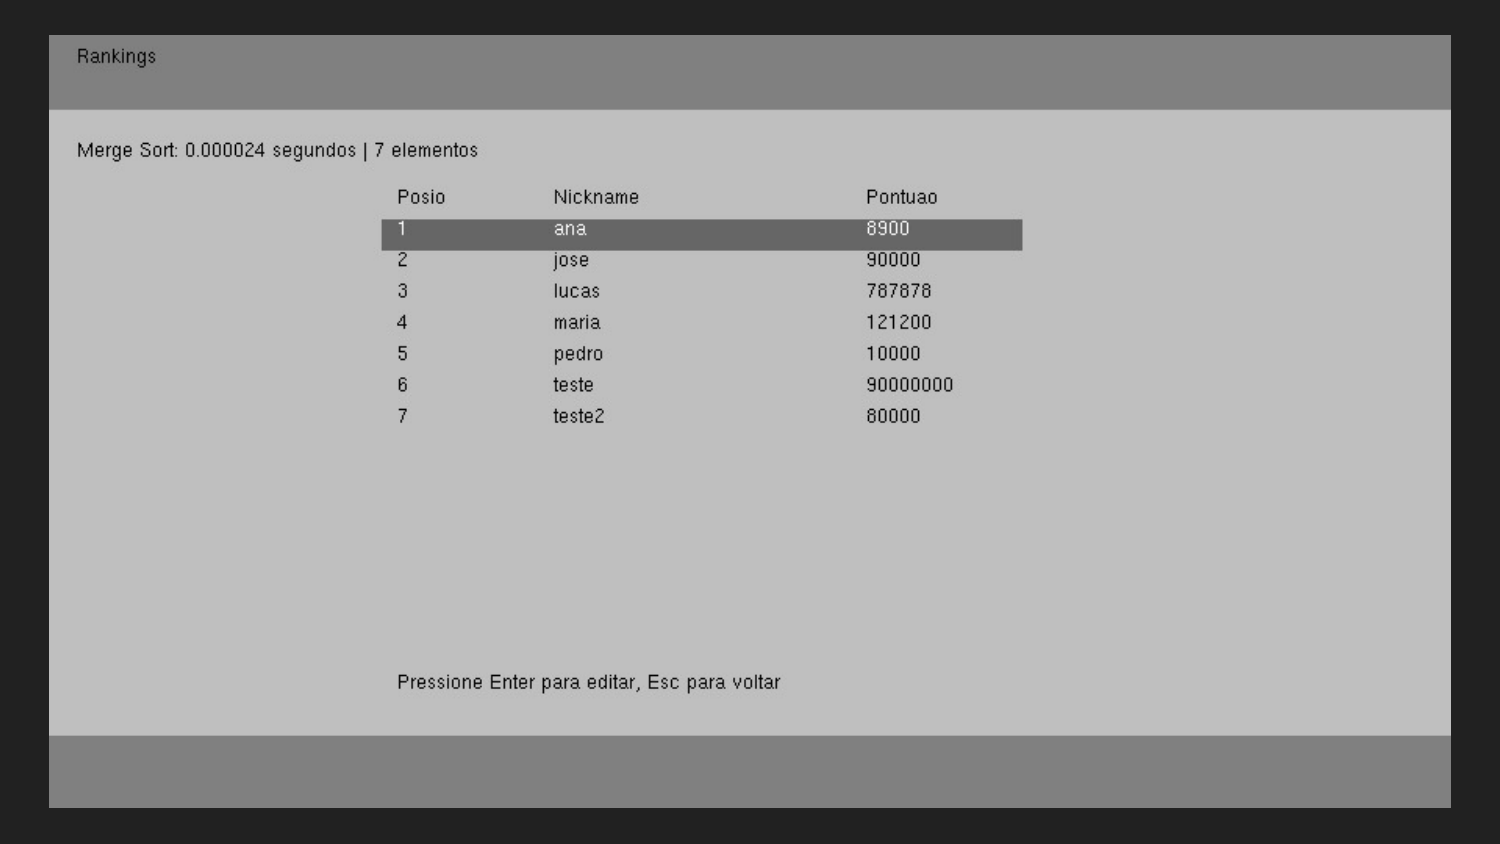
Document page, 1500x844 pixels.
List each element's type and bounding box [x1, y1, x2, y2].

picture [48, 35, 1451, 808]
